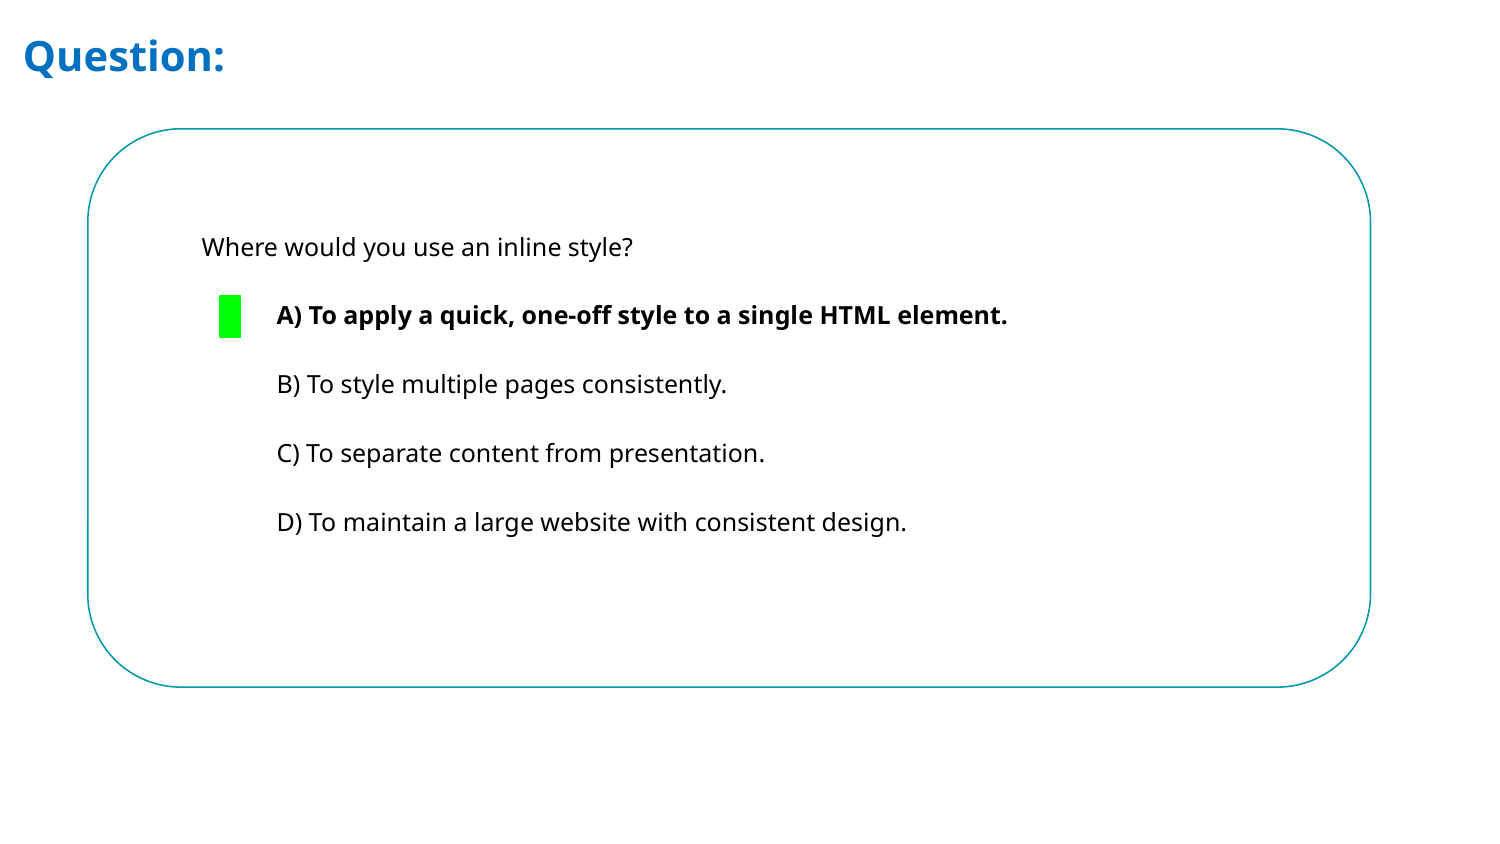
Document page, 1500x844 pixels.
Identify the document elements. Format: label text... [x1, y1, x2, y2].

title Question: [7, 14, 1101, 91]
text_box [219, 296, 241, 338]
text_box [87, 128, 1371, 688]
text_box Where would you use an inline style? A) To apply a quick, one-off style to a single HTML element. B) To style multiple pages consistently. C) To separate content from presentation. D) To maintain a large website with consistent design. [186, 211, 1205, 586]
